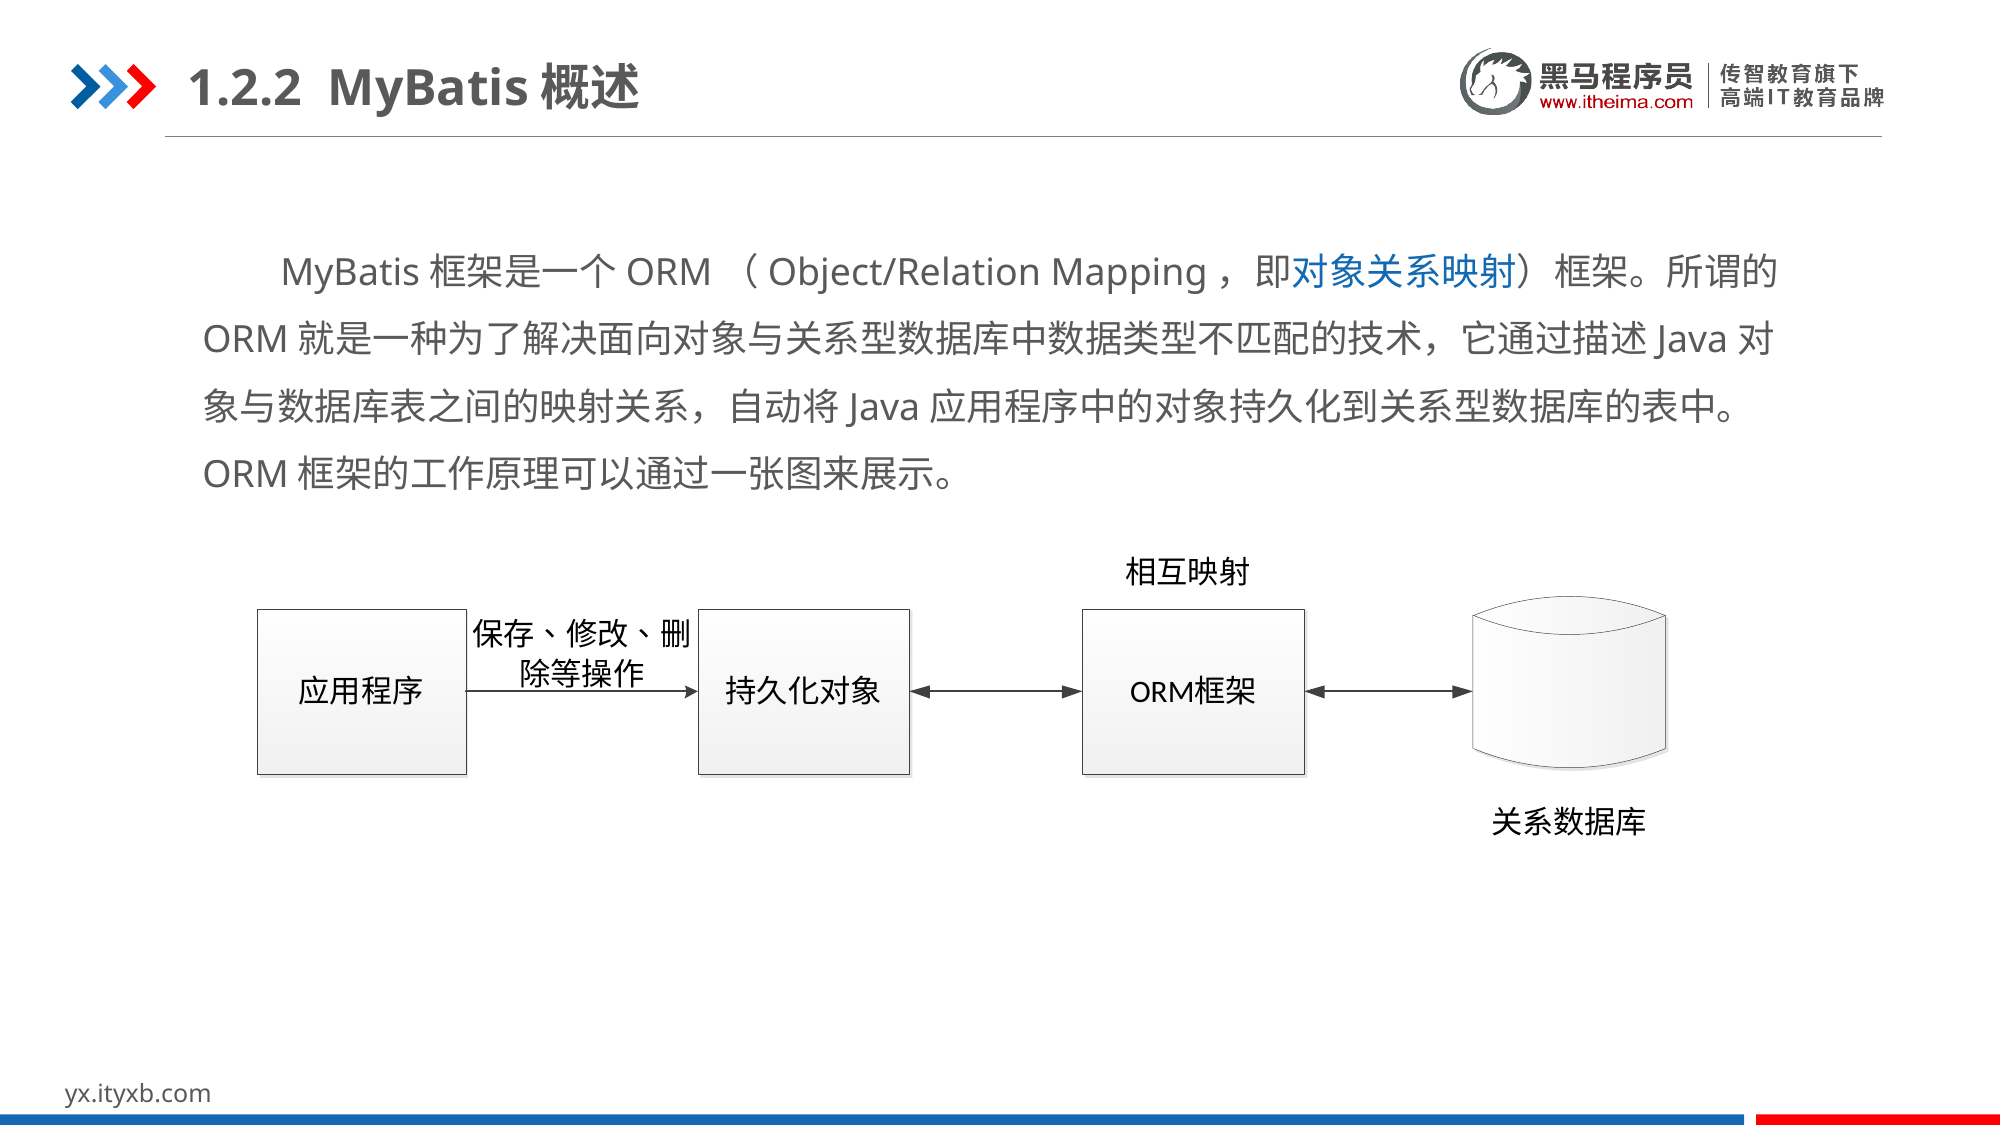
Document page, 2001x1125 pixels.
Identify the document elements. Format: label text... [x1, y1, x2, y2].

text_box 1.2.2 MyBatis概述 [187, 43, 680, 127]
text_box MyBatis框架是一个ORM（Object/Relation Mapping，即对象关系映射）框架。所谓的ORM就是一种为了解决面向对象与关系型数据库中数据类型不匹配的技术，它通过描述Java对象与数据库表之间的映射关系，自动将Java应用程序中的对象持久化到关系型数据库的表中。ORM框架的工作原理可以通过一张图来展示。 [187, 217, 1799, 511]
picture [1460, 48, 1887, 115]
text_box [254, 522, 1689, 874]
